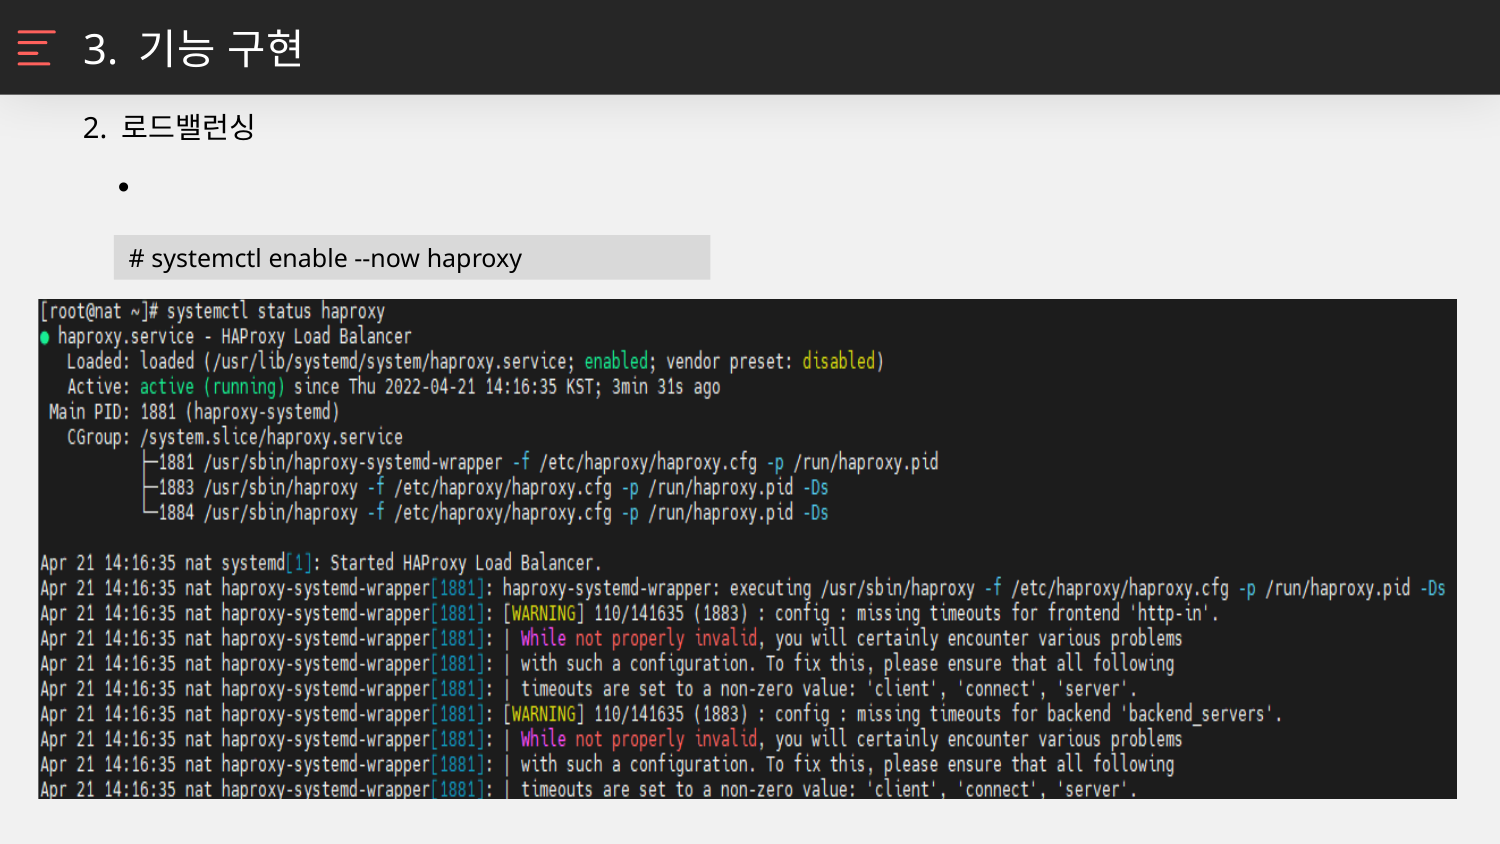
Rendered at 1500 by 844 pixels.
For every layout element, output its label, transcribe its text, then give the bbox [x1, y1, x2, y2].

picture [38, 298, 1458, 799]
text_box [103, 160, 1397, 215]
text_box [0, 0, 1500, 97]
text_box 2. 로드밸런싱 [68, 102, 662, 152]
text_box # systemctl enable --now haproxy [113, 235, 711, 280]
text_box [17, 15, 716, 84]
